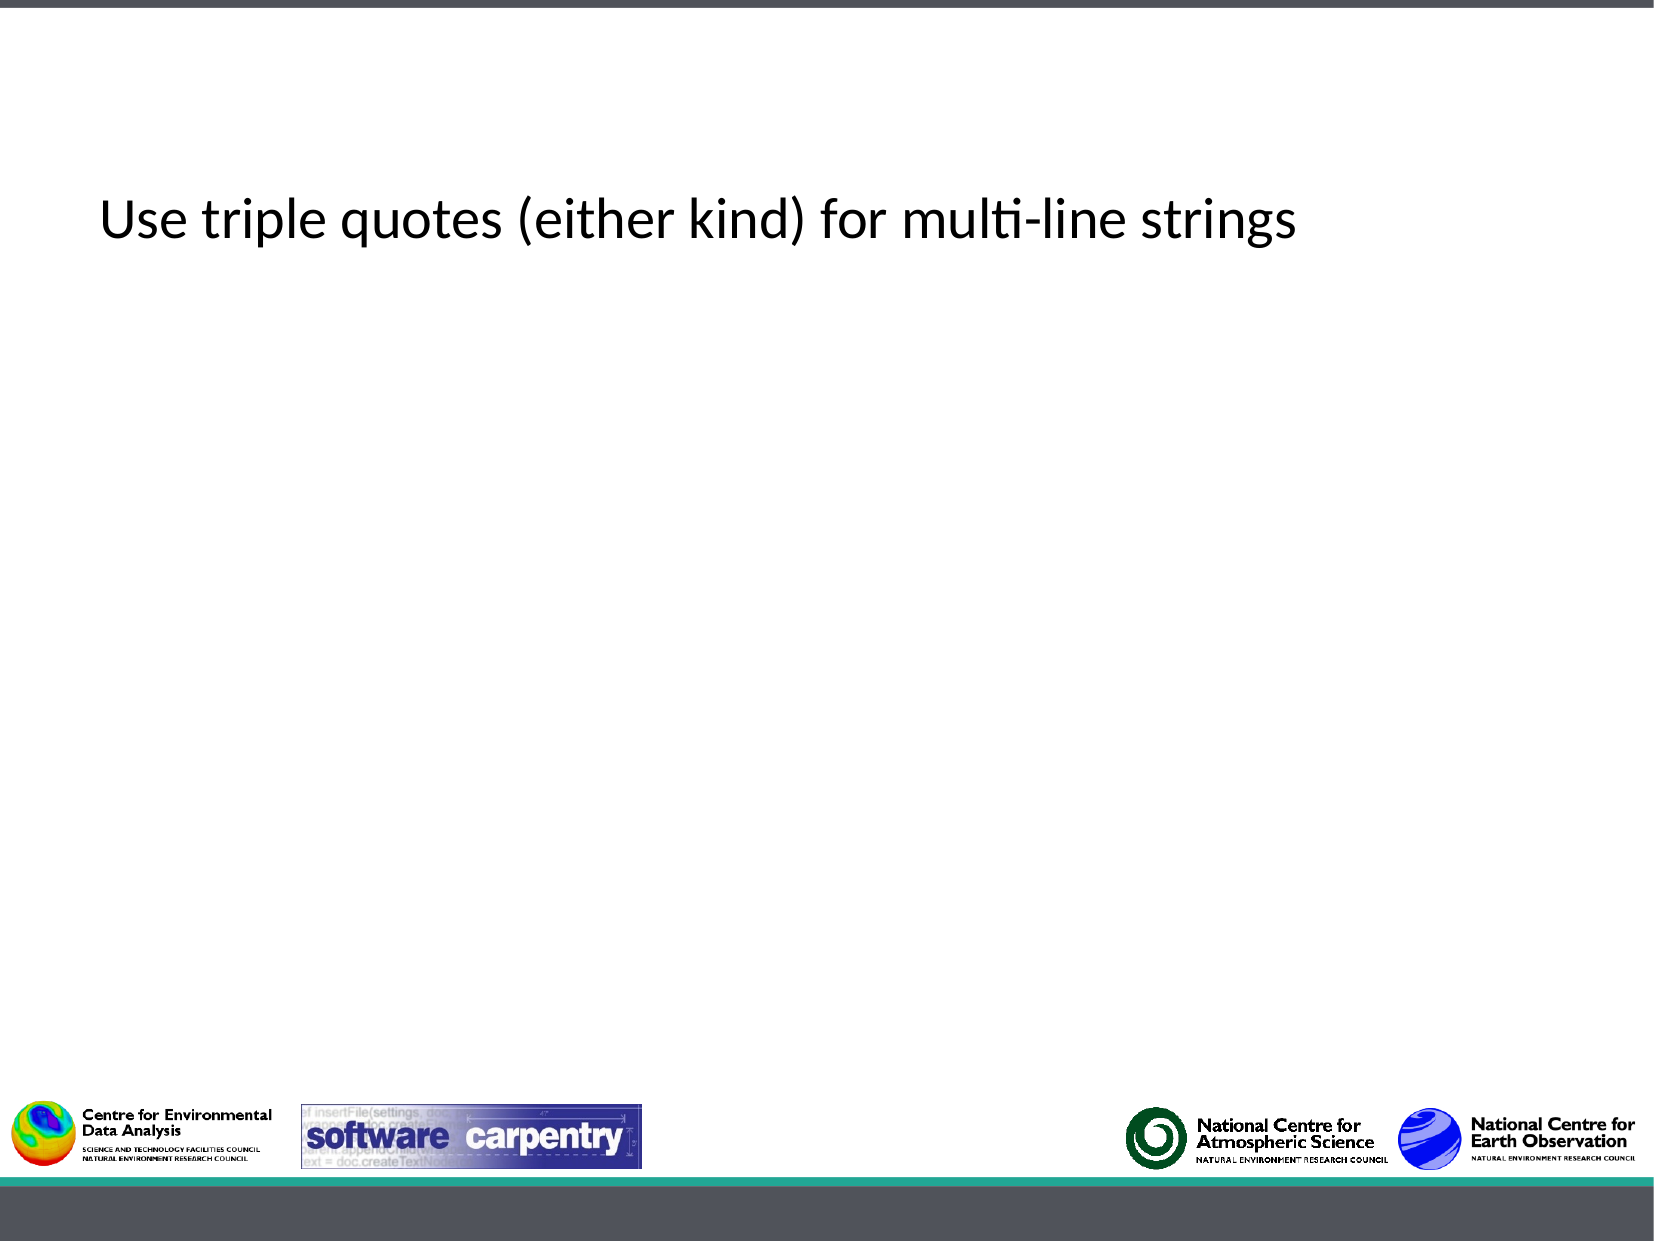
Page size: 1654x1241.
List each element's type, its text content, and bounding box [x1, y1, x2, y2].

picture [0, 0, 1654, 1241]
text_box Use triple quotes (either kind) for multi-line strings [84, 138, 1463, 258]
